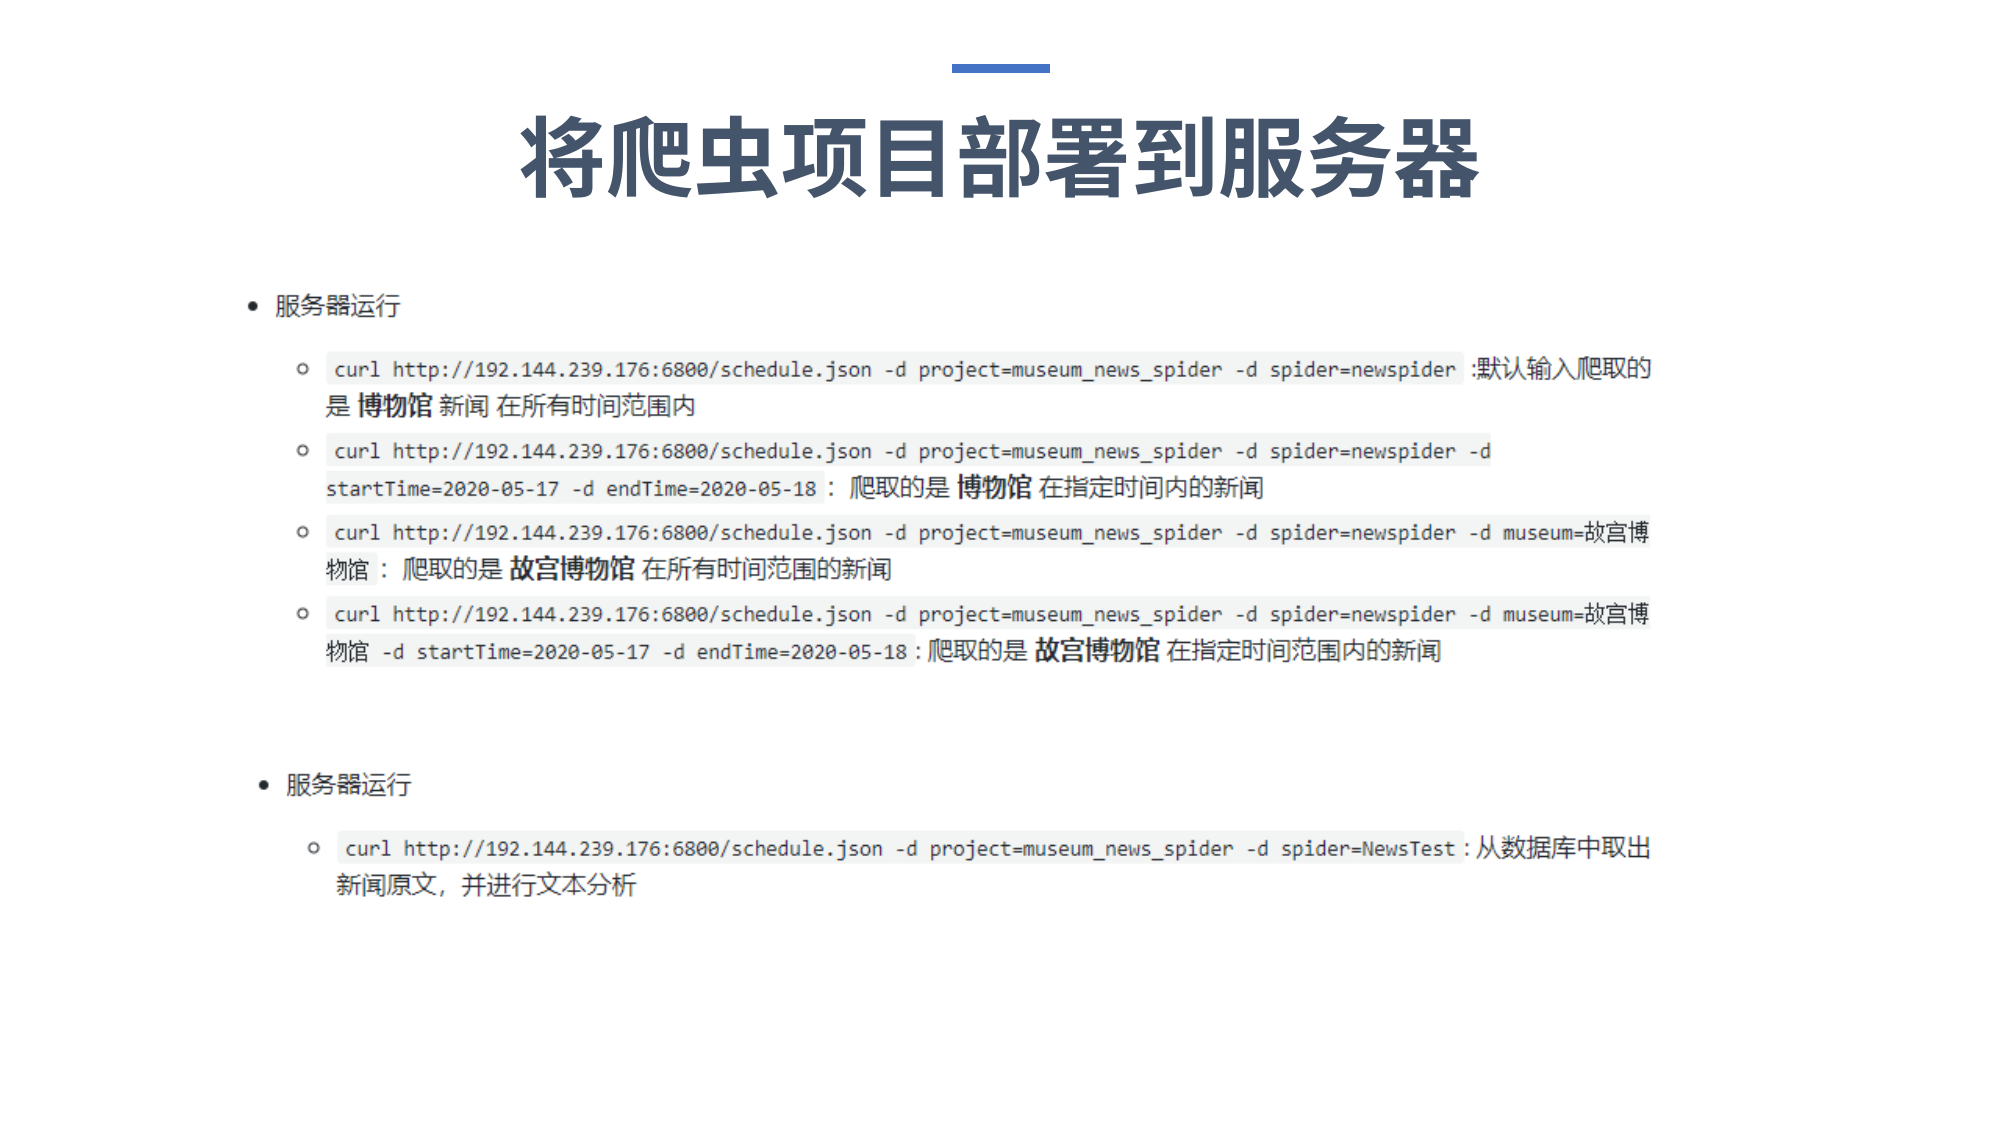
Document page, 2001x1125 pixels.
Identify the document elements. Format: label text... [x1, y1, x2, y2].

picture [238, 757, 1682, 911]
picture [238, 286, 1666, 689]
text_box 将爬虫项目部署到服务器 [503, 95, 1496, 216]
